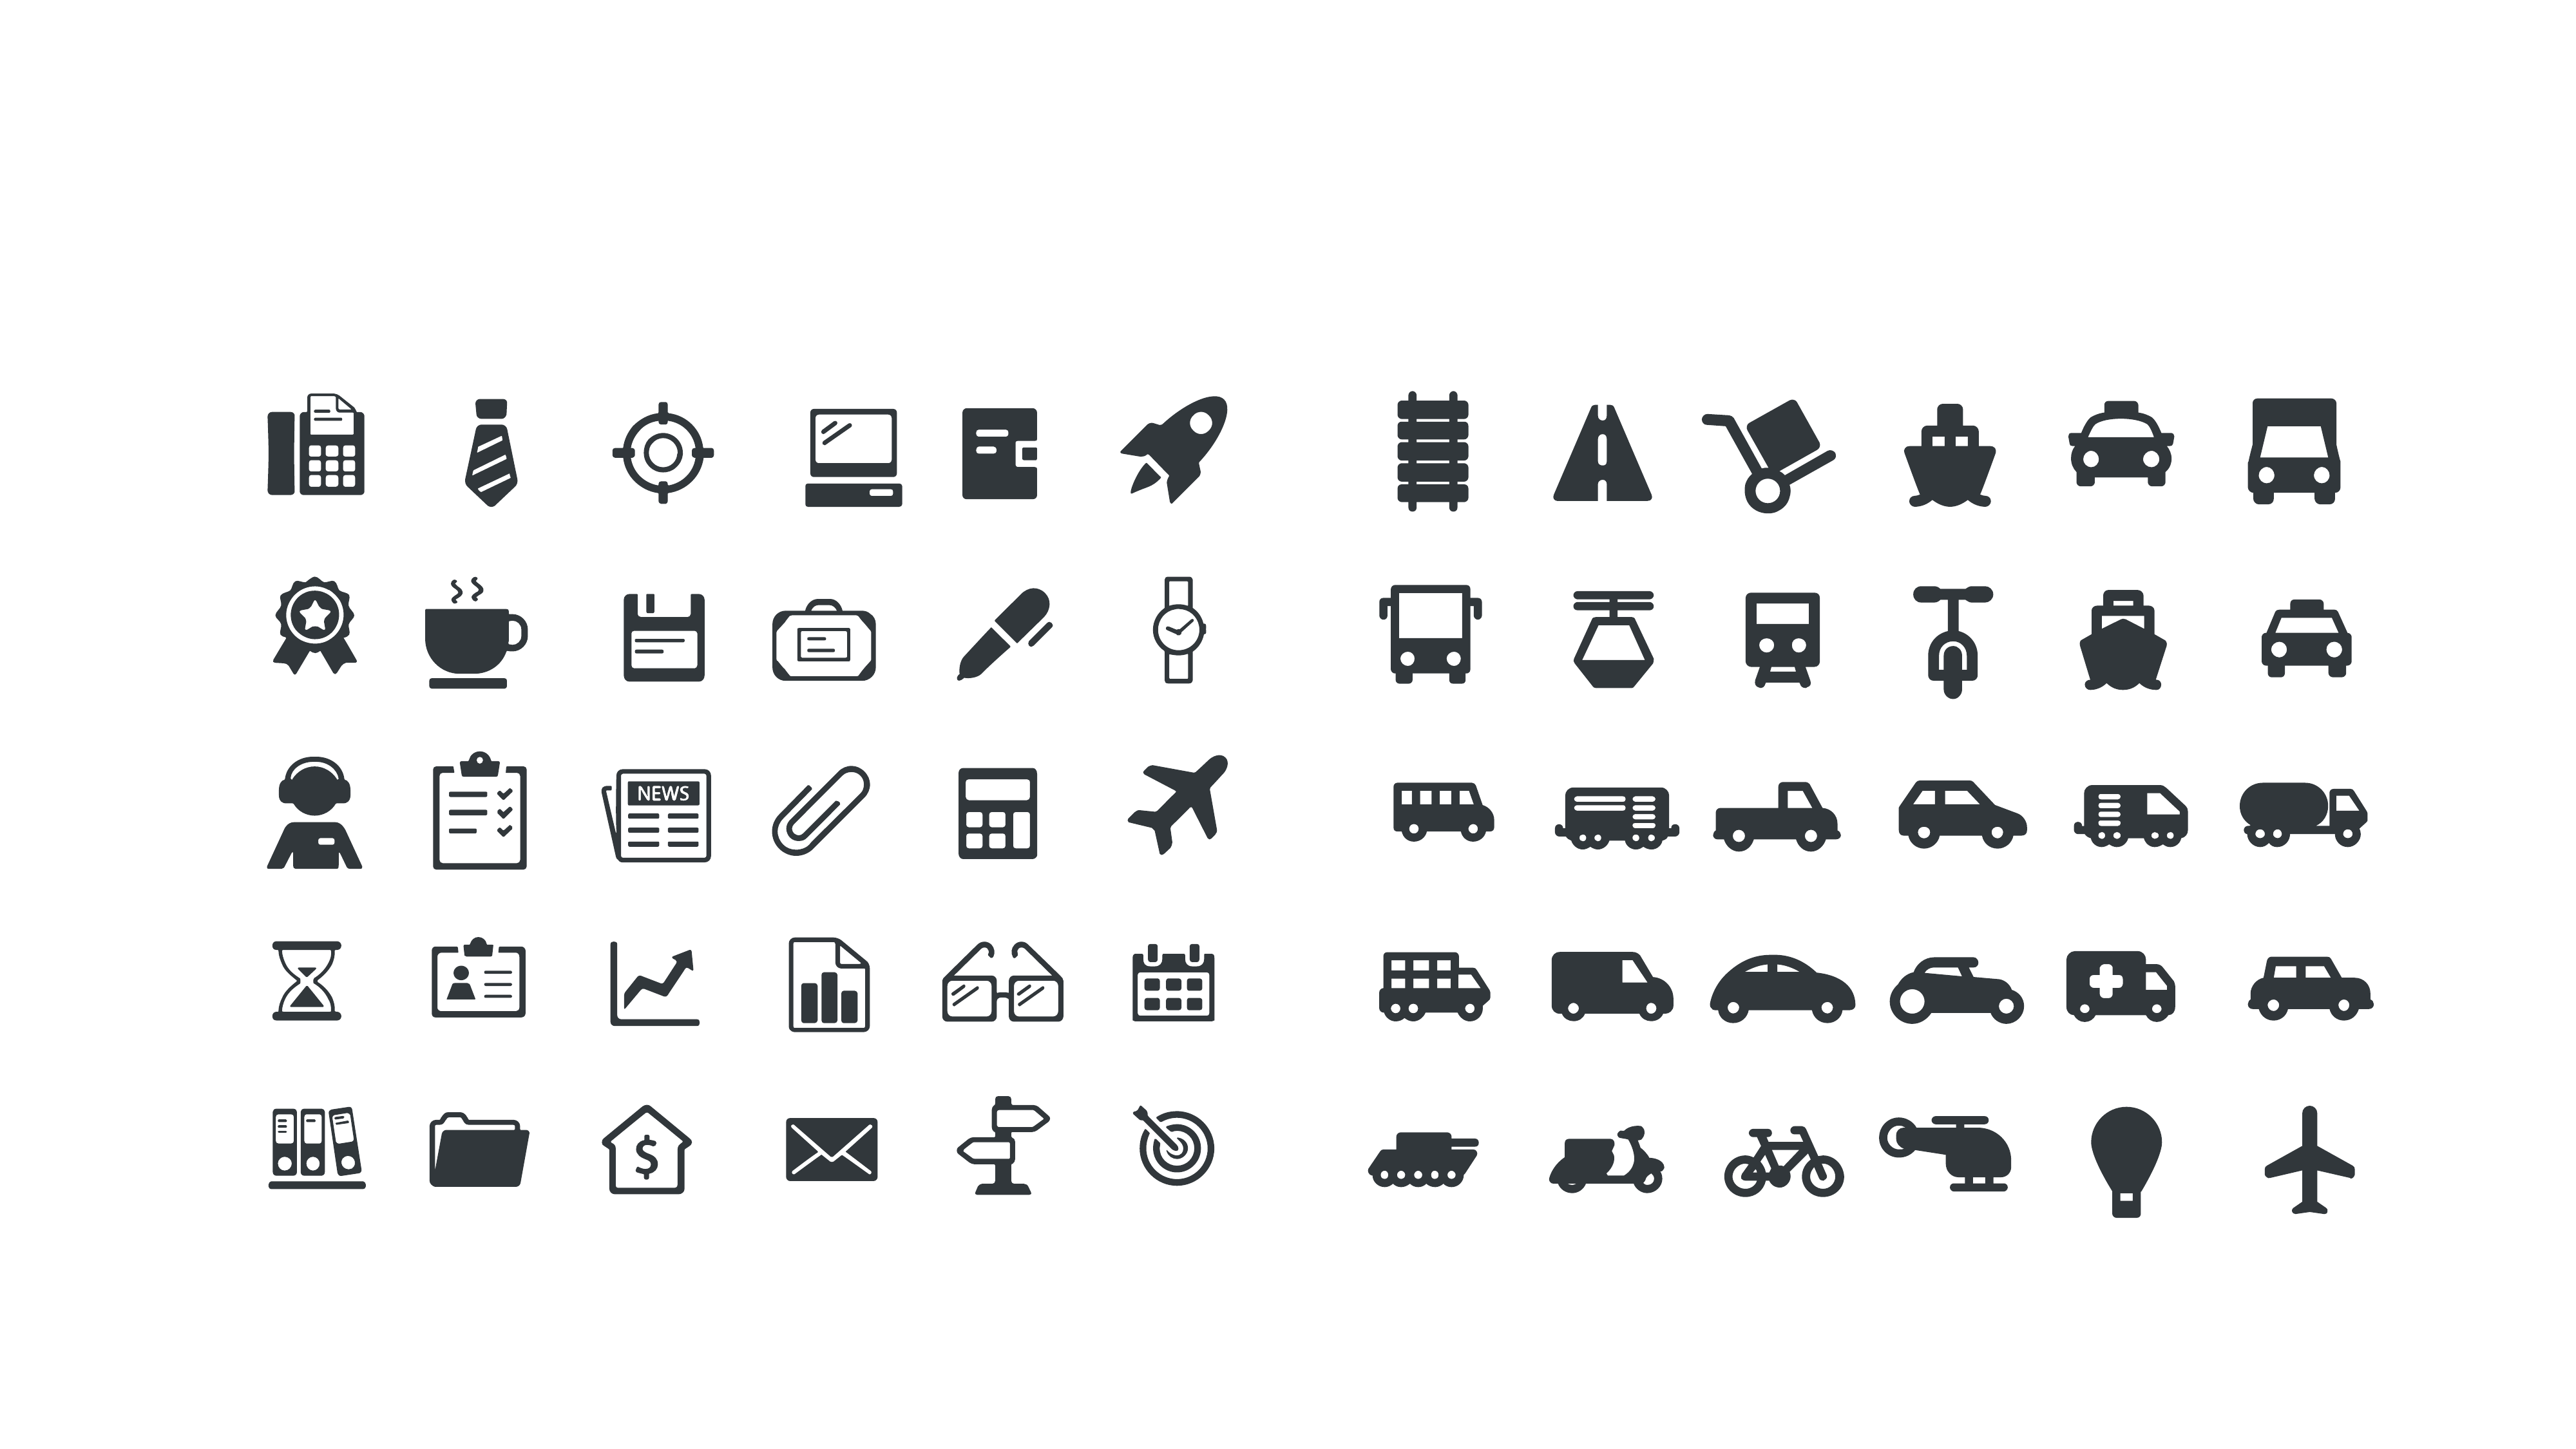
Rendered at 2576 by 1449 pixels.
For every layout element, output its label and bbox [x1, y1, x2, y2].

text_box [266, 390, 2374, 1218]
